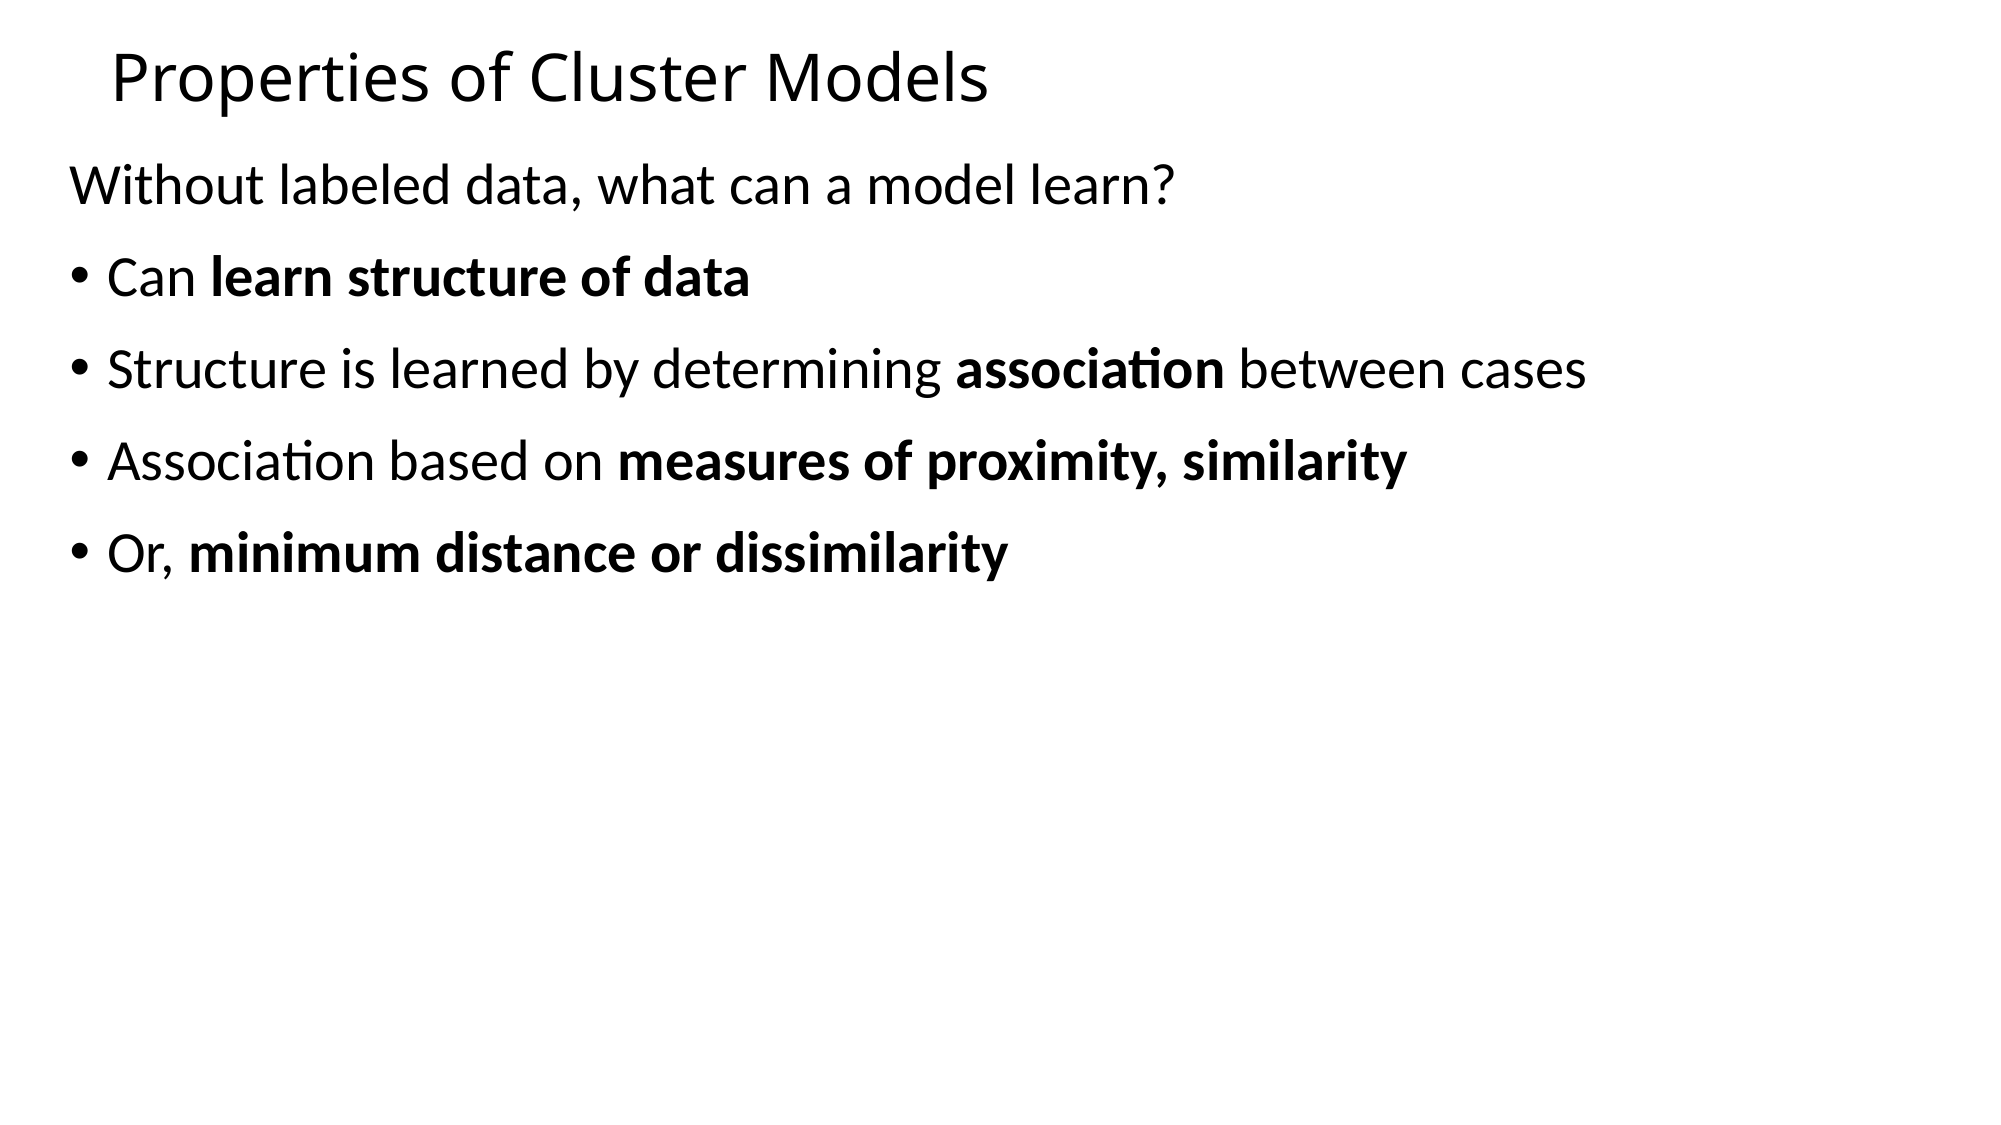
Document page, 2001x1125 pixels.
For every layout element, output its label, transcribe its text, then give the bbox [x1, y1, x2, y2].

list Without labeled data, what can a model learn? Can learn structure of data Structure is learned by determining association between cases Association based on measures of proximity, similarity Or, minimum distance or dissimilarity [54, 146, 1946, 1089]
title Properties of Cluster Models [95, 36, 1821, 124]
